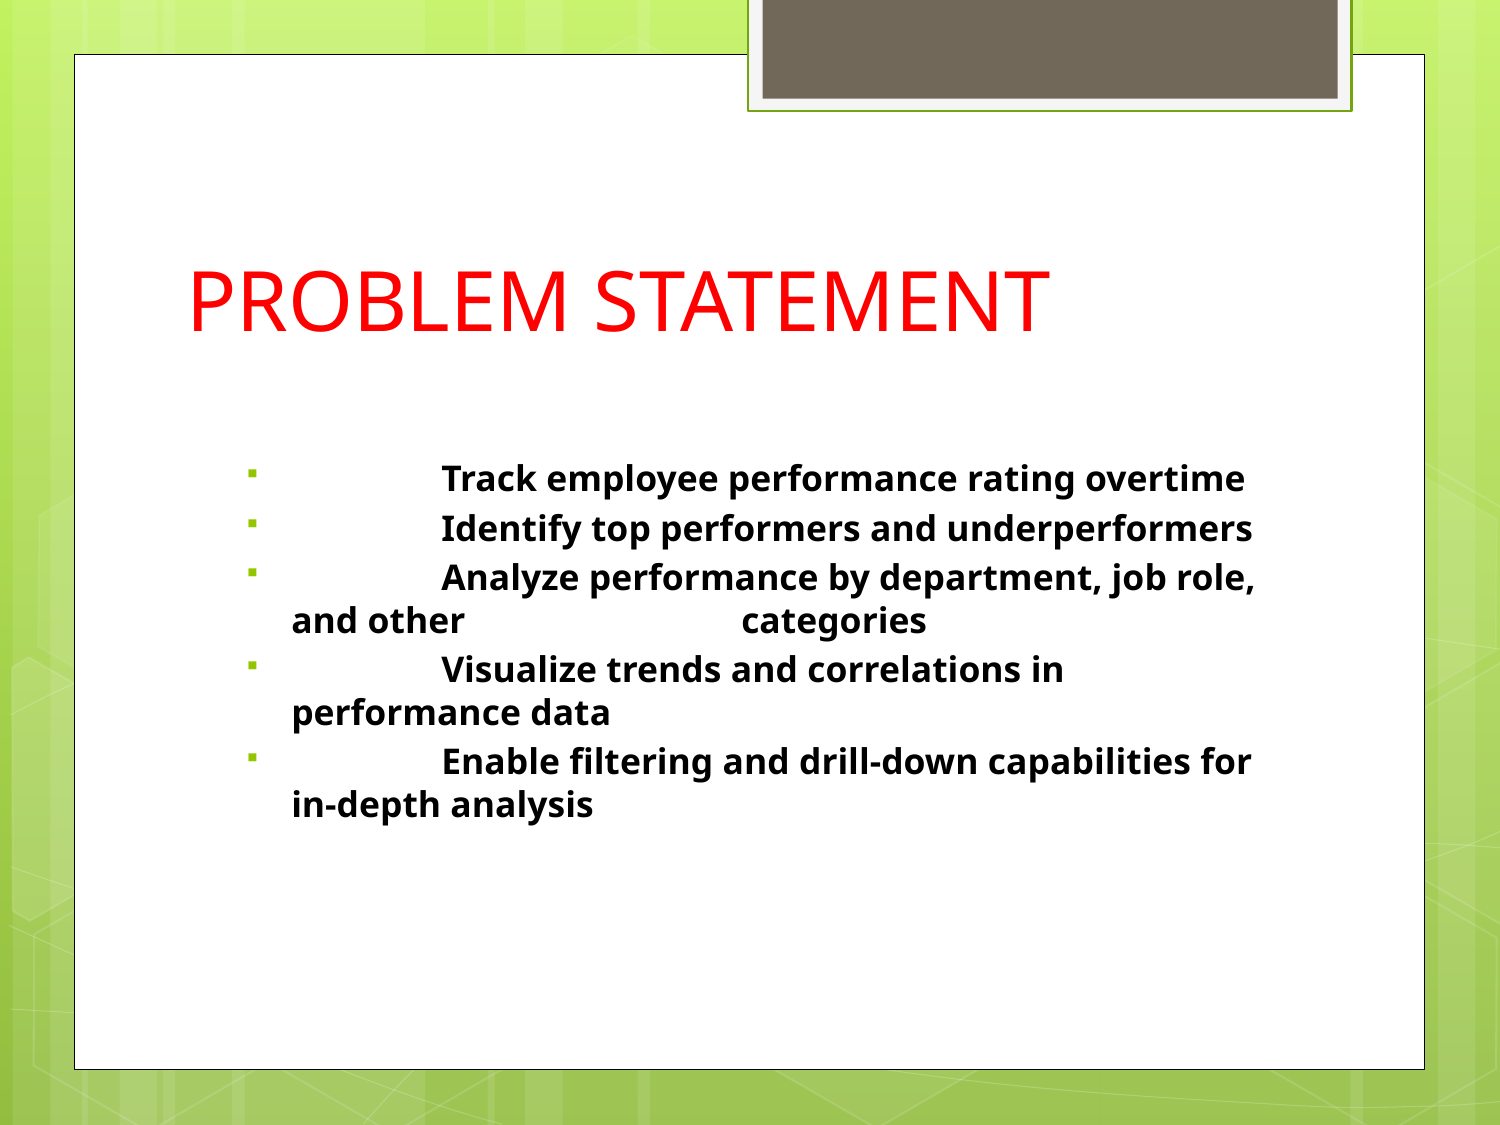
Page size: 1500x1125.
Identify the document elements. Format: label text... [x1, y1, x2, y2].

list Track employee performance rating overtime Identify top performers and underperformers Analyze performance by department, job role, and other categories Visualize trends and correlations in performance data Enable filtering and drill-down capabilities for in-depth analysis [171, 381, 1283, 957]
title PROBLEM STATEMENT [171, 168, 1324, 357]
